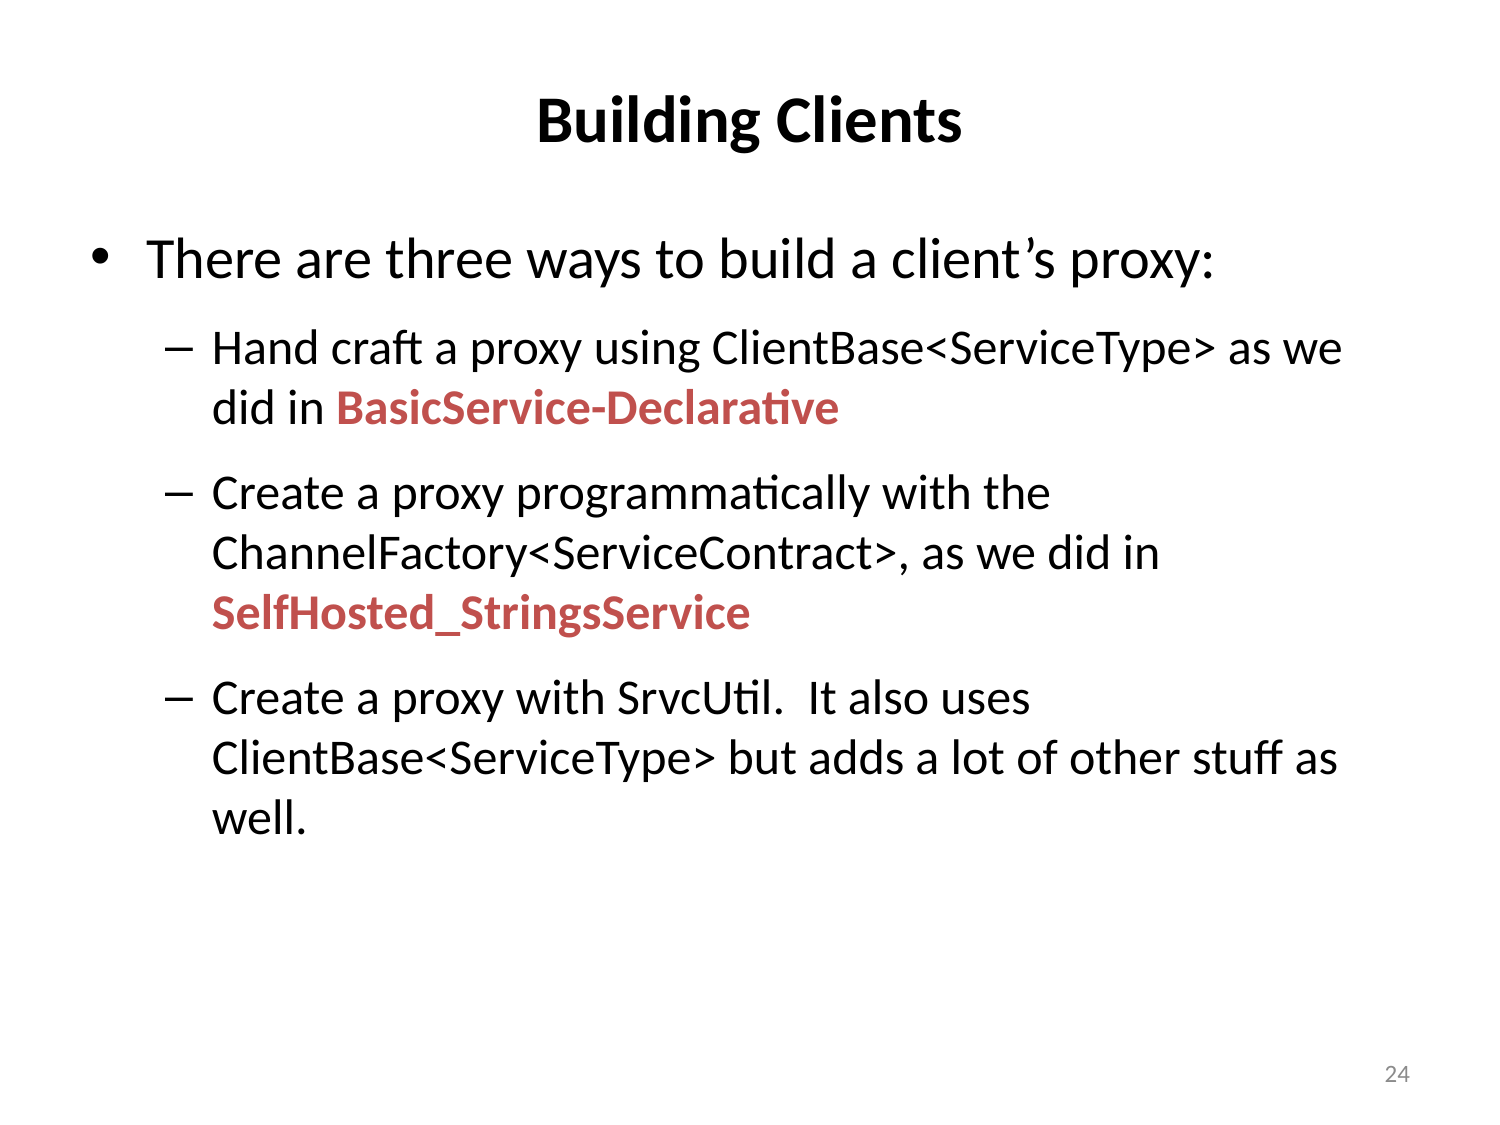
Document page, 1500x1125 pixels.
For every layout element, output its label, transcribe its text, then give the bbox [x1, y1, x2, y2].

list There are three ways to build a client’s proxy: Hand craft a proxy using ClientBase<ServiceType> as we did in BasicService-Declarative Create a proxy programmatically with the ChannelFactory<ServiceContract>, as we did in SelfHosted_StringsService Create a proxy with SrvcUtil. It also uses ClientBase<ServiceType> but adds a lot of other stuff as well. [75, 212, 1425, 1005]
title Building Clients [75, 45, 1425, 188]
slide_number 24 [1074, 1042, 1425, 1103]
